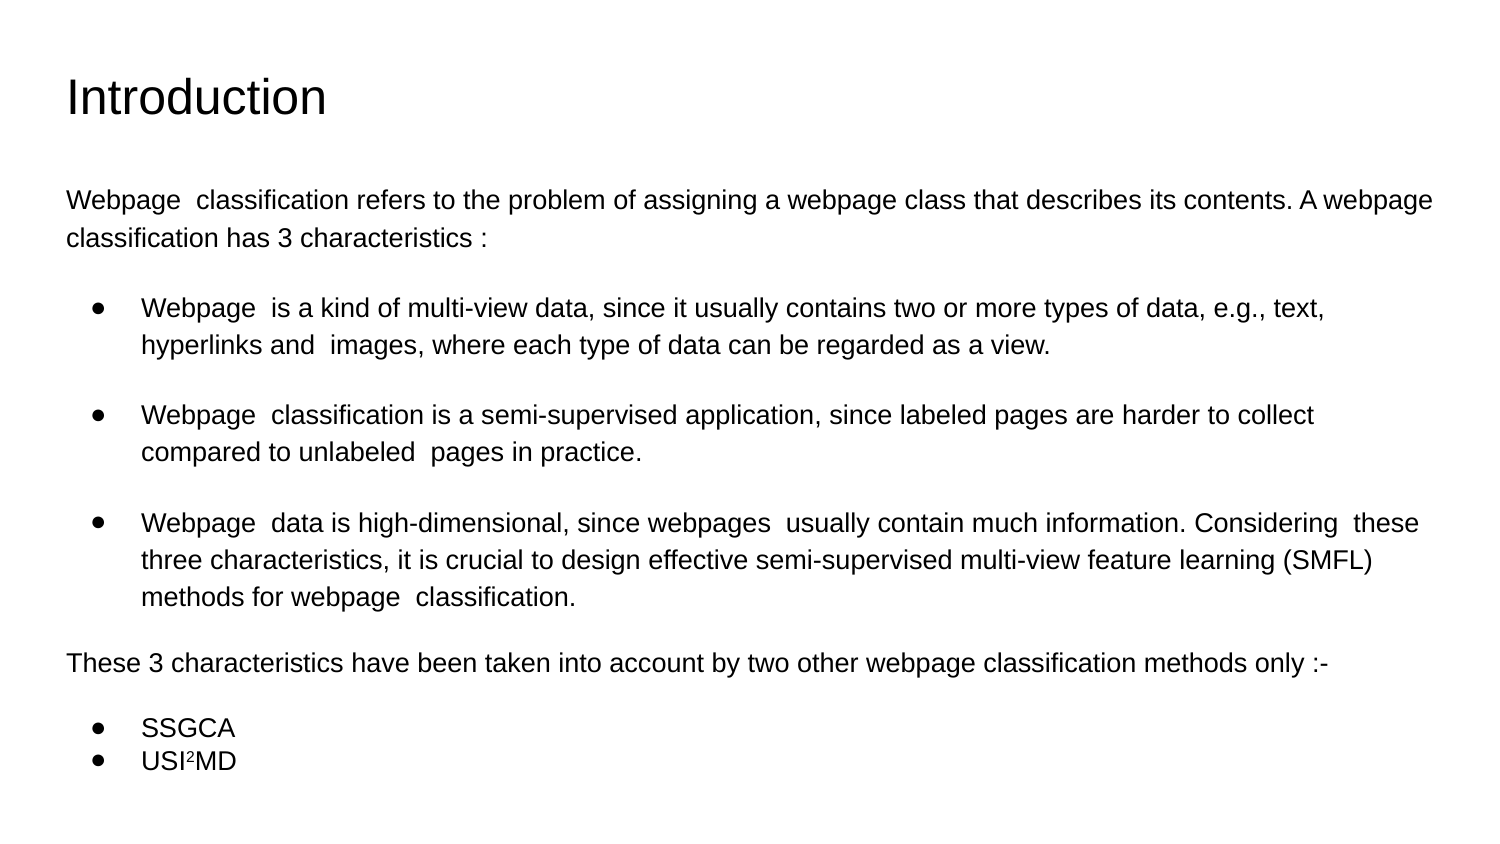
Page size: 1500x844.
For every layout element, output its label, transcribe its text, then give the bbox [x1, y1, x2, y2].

list Webpage classification refers to the problem of assigning a webpage class that describes its contents. A webpage classification has 3 characteristics : Webpage is a kind of multi-view data, since it usually contains two or more types of data, e.g., text, hyperlinks and images, where each type of data can be regarded as a view. Webpage classification is a semi-supervised application, since labeled pages are harder to collect compared to unlabeled pages in practice. Webpage data is high-dimensional, since webpages usually contain much information. Considering these three characteristics, it is crucial to design effective semi-supervised multi-view feature learning (SMFL) methods for webpage classification. These 3 characteristics have been taken into account by two other webpage classification methods only :- SSGCA USI2MD [51, 162, 1449, 724]
title Introduction [51, 49, 1449, 144]
